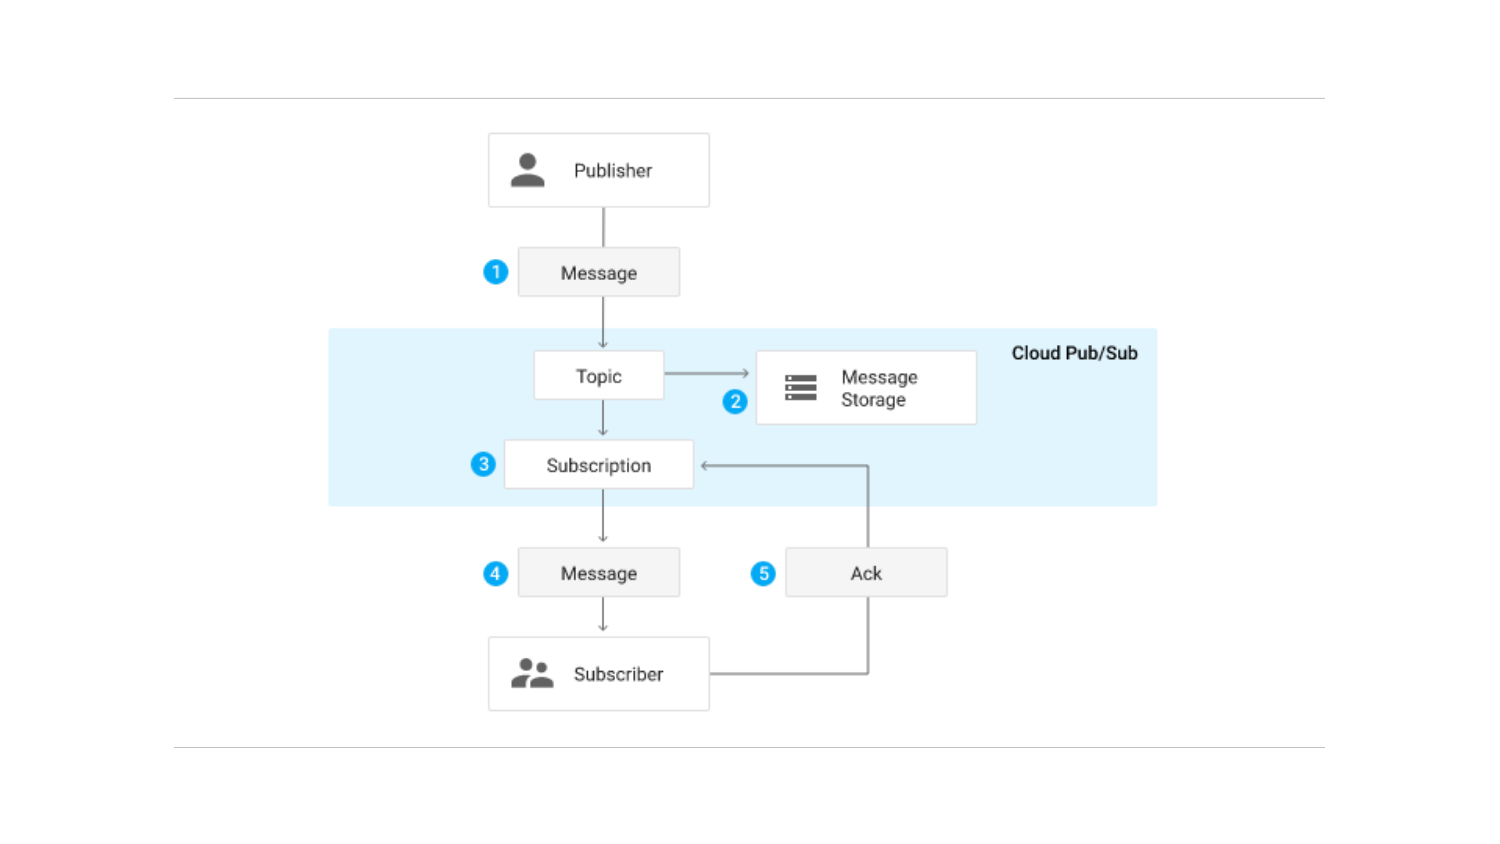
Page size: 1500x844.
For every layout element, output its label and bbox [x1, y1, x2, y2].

picture [174, 86, 1326, 758]
